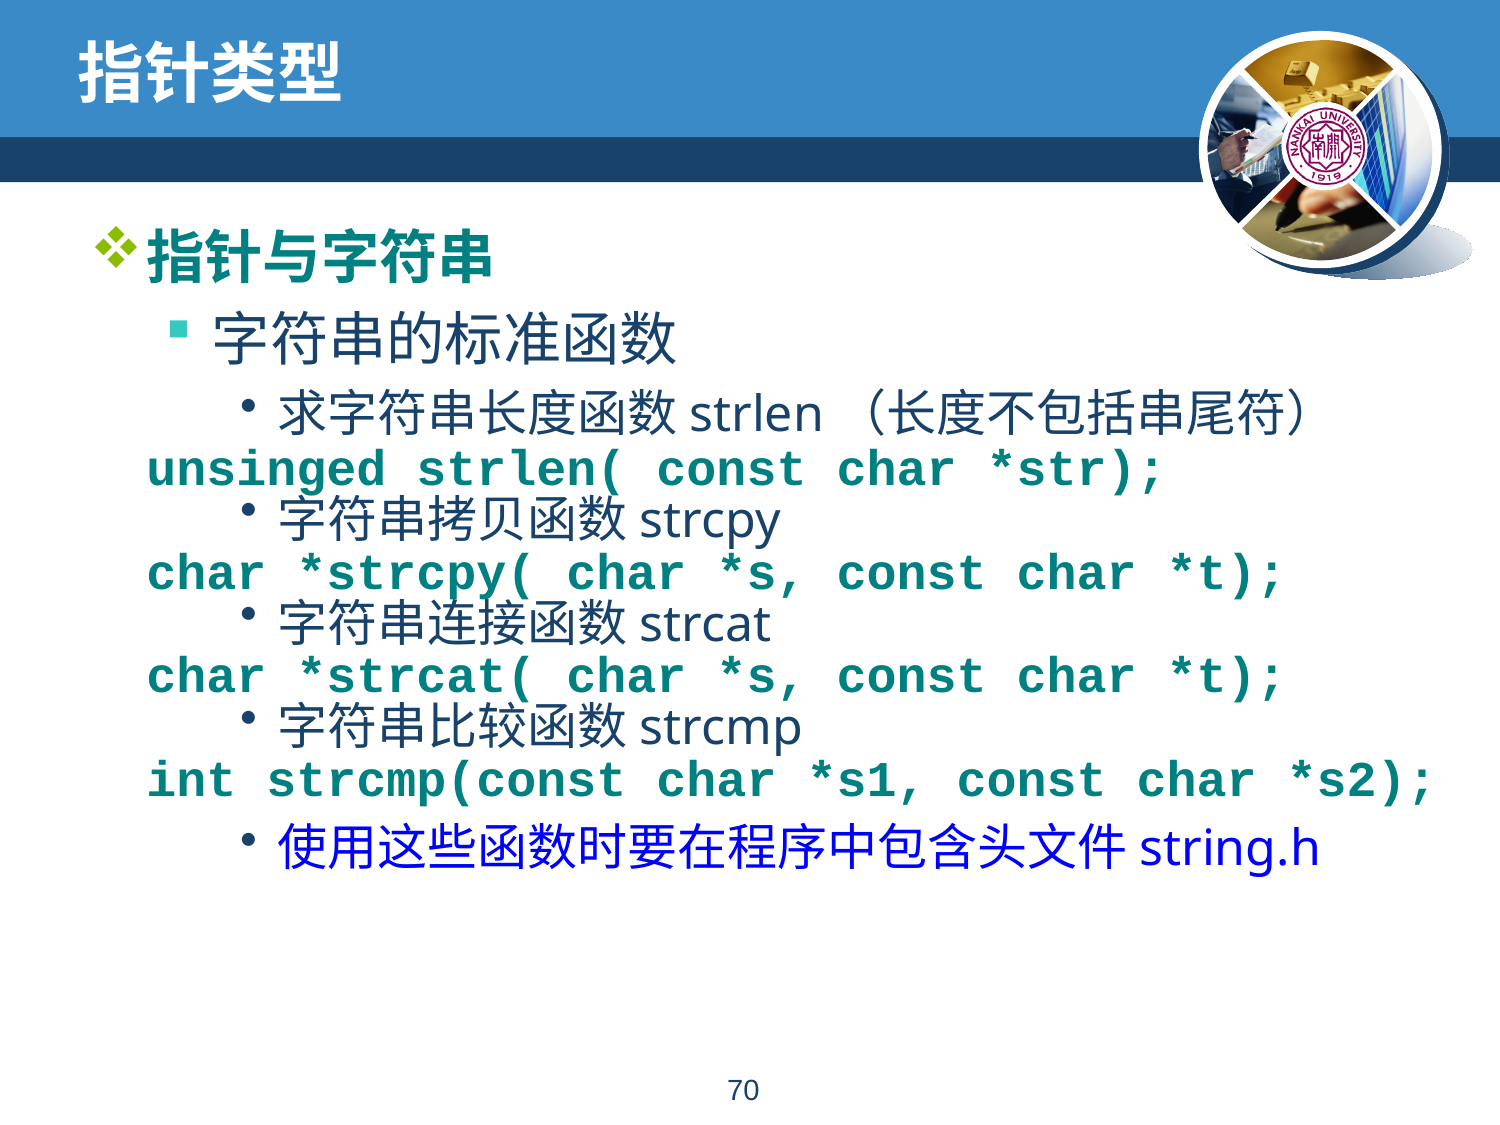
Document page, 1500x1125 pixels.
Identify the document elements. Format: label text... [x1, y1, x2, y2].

slide_number 69 [607, 1063, 879, 1112]
picture [1207, 40, 1433, 212]
list 指针与字符串 字符串的标准函数 求字符串长度函数strlen（长度不包括串尾符） unsinged strlen( const char *str); 字符串拷贝函数strcpy char *strcpy( char *s, const char *t); 字符串连接函数strcat char *strcat( char *s, const char *t); 字符串比较函数strcmp int strcmp(const char *s1, const char *s2); 使用这些函数时要在程序中包含头文件string.h [75, 212, 1477, 1038]
title 指针类型 [62, 24, 1275, 118]
